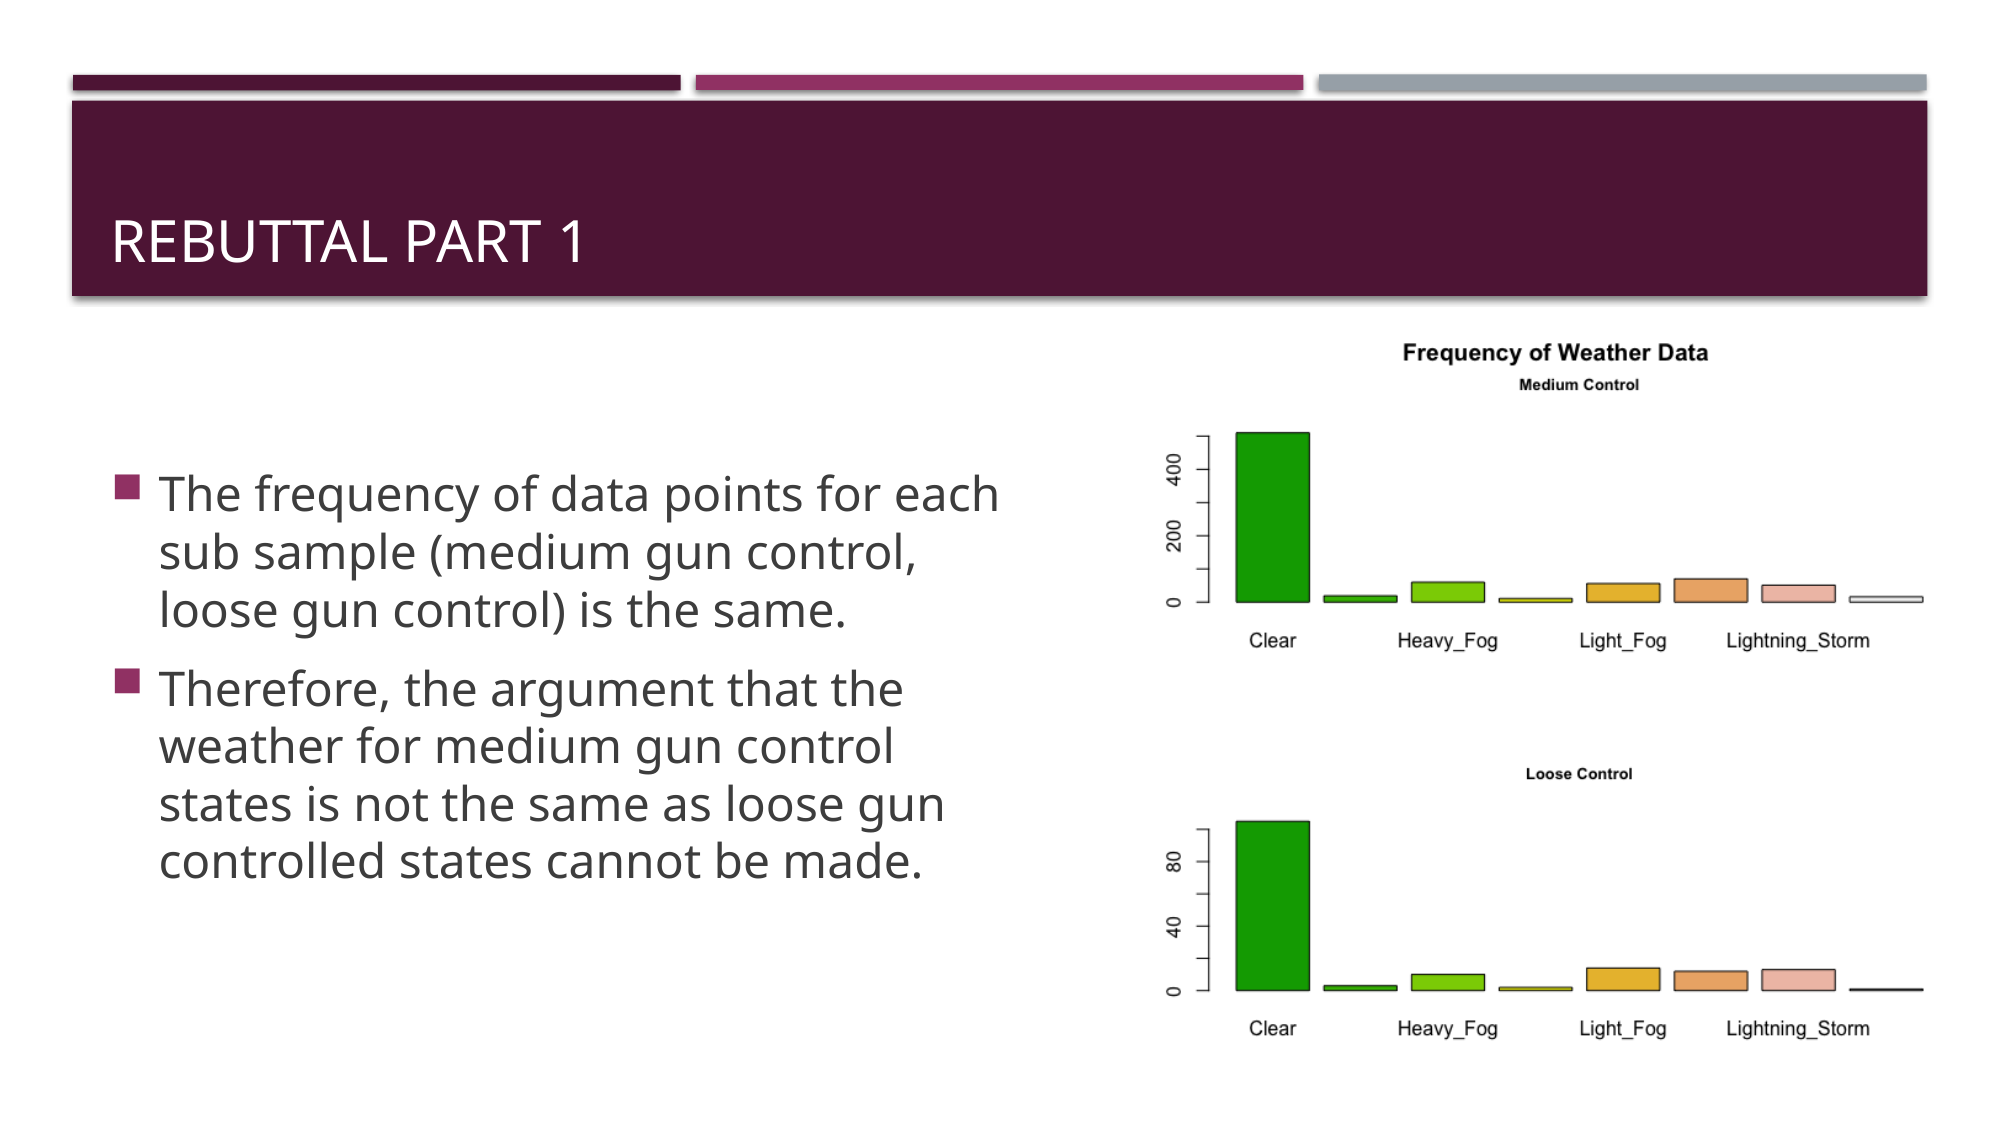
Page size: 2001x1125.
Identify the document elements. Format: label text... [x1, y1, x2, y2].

title Rebuttal Part 1 [95, 115, 1905, 282]
picture [1112, 335, 2000, 1114]
list The frequency of data points for each sub sample (medium gun control, loose gun control) is the same. Therefore, the argument that the weather for medium gun control states is not the same as loose gun controlled states cannot be made. [95, 456, 1024, 943]
